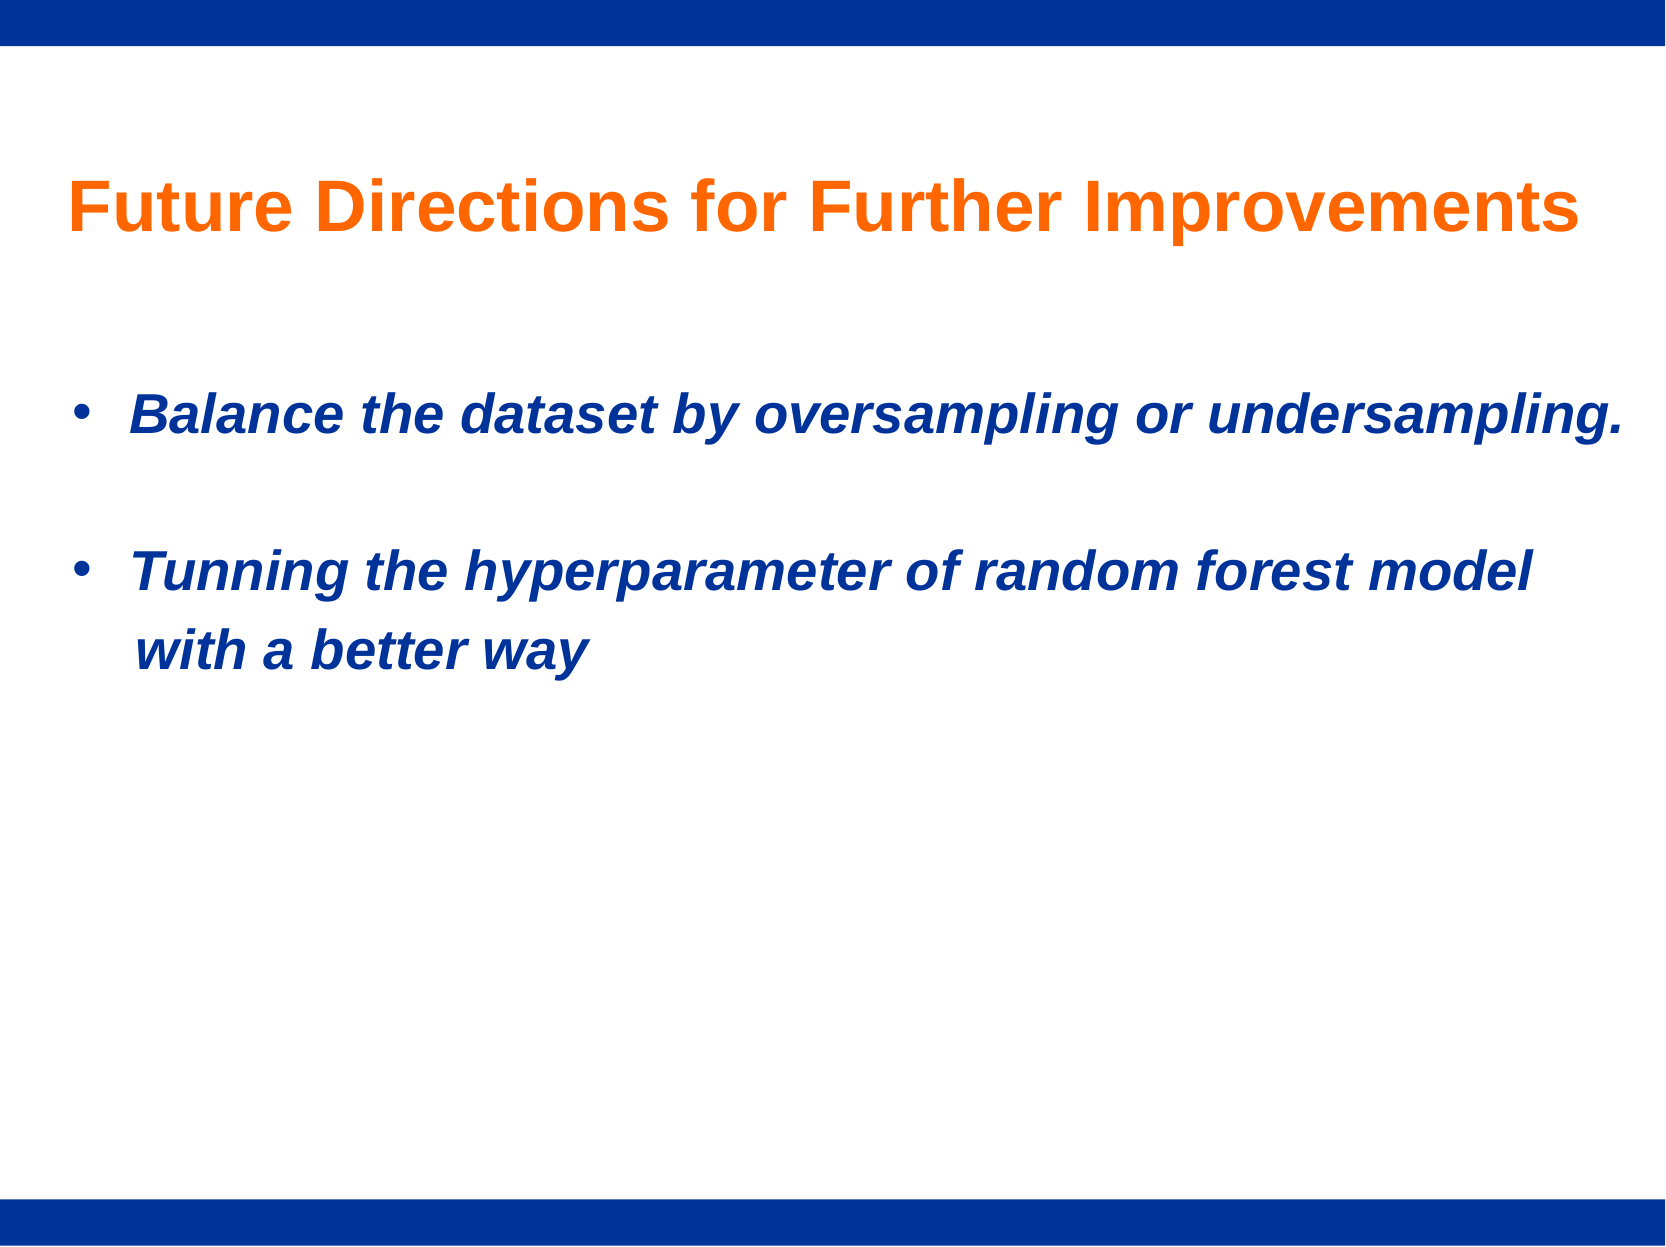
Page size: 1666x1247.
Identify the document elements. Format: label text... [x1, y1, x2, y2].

title Future Directions for Further Improvements [51, 98, 1627, 306]
text_box Balance the dataset by oversampling or undersampling. Tunning the hyperparameter of random forest model with a better way [56, 368, 1666, 1235]
